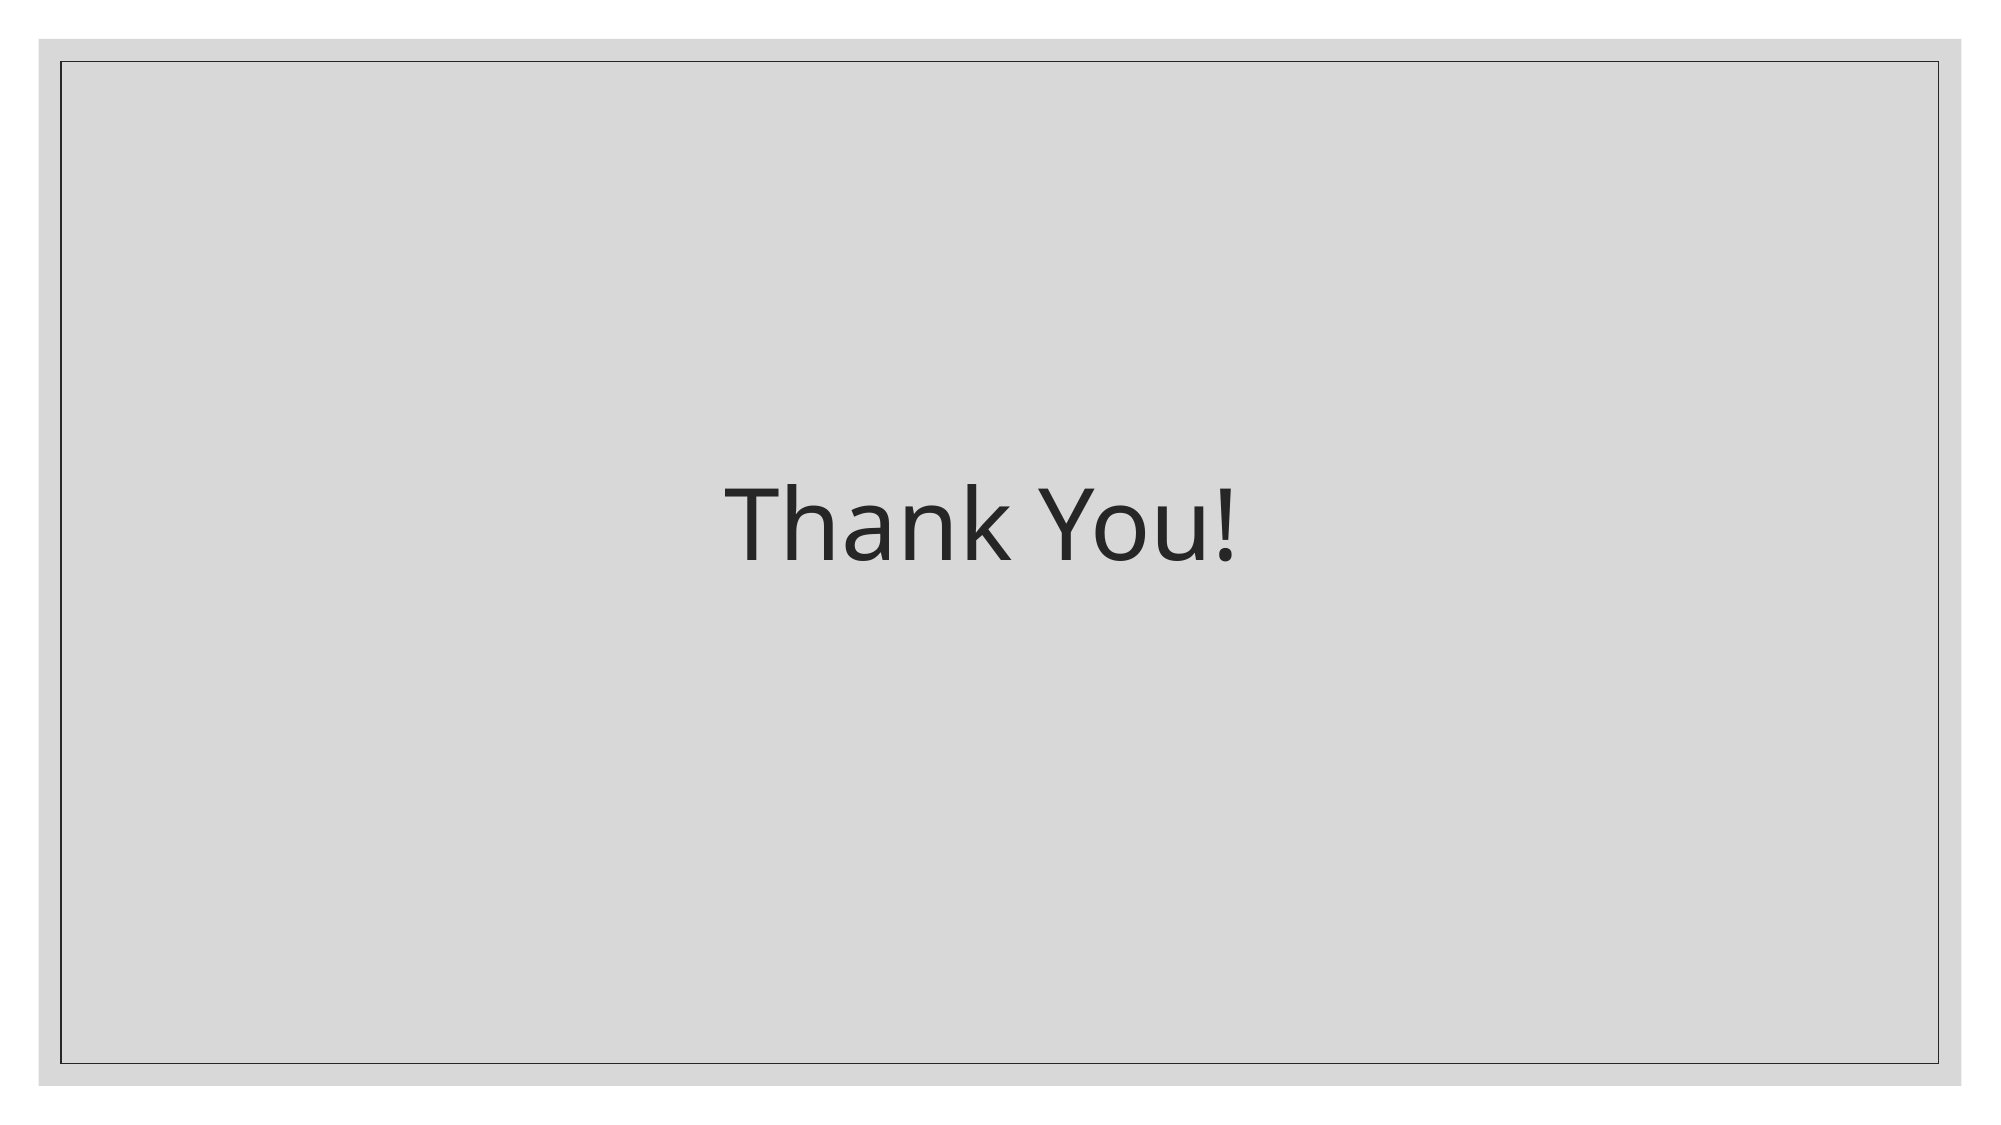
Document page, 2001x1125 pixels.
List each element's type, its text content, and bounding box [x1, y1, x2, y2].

title Thank You! [157, 415, 1808, 641]
